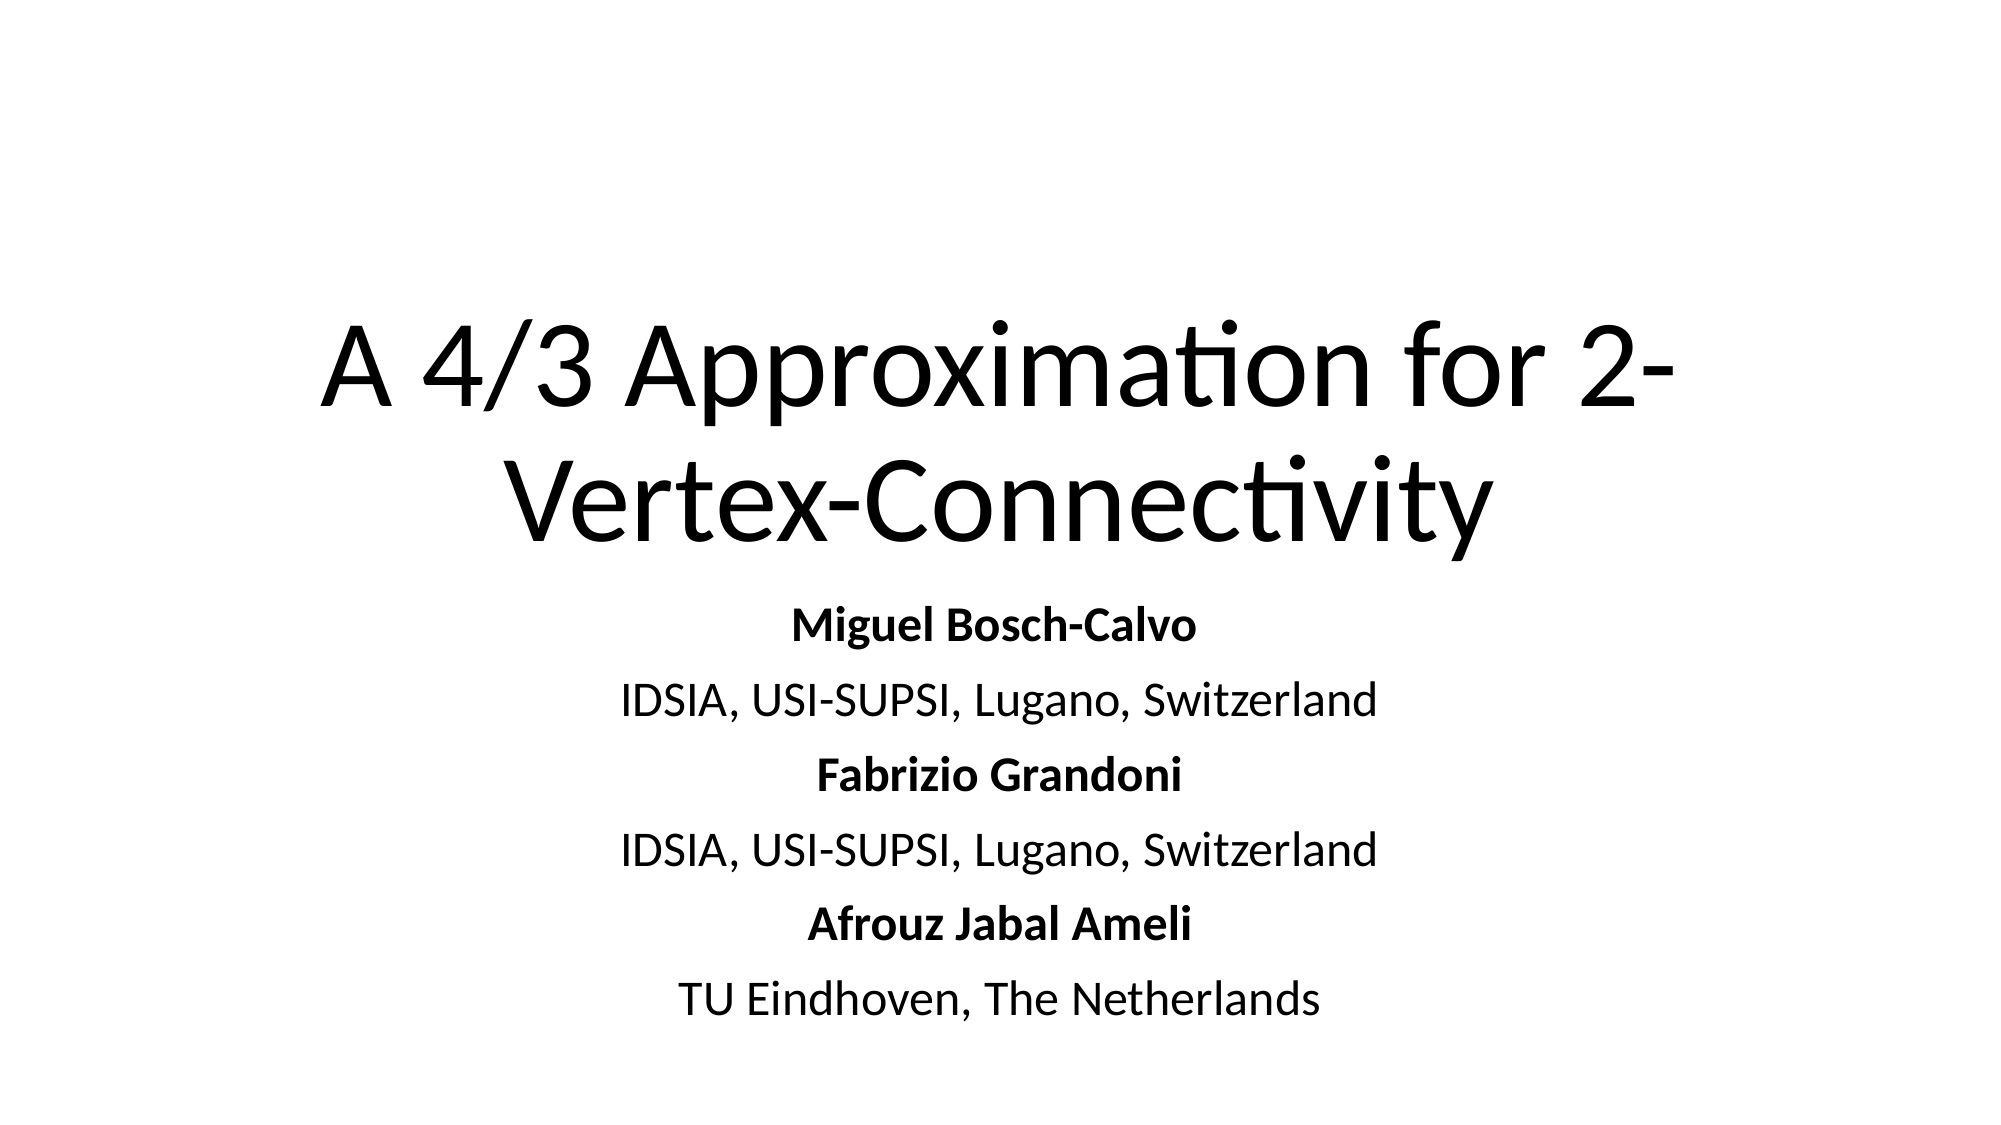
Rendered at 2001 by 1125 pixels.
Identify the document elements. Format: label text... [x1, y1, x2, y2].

subtitle Miguel Bosch-Calvo IDSIA, USI-SUPSI, Lugano, Switzerland Fabrizio Grandoni IDSIA, USI-SUPSI, Lugano, Switzerland Afrouz Jabal Ameli TU Eindhoven, The Netherlands [249, 590, 1750, 1125]
title A 4/3 Approximation for 2-Vertex-Connectivity [249, 184, 1750, 576]
